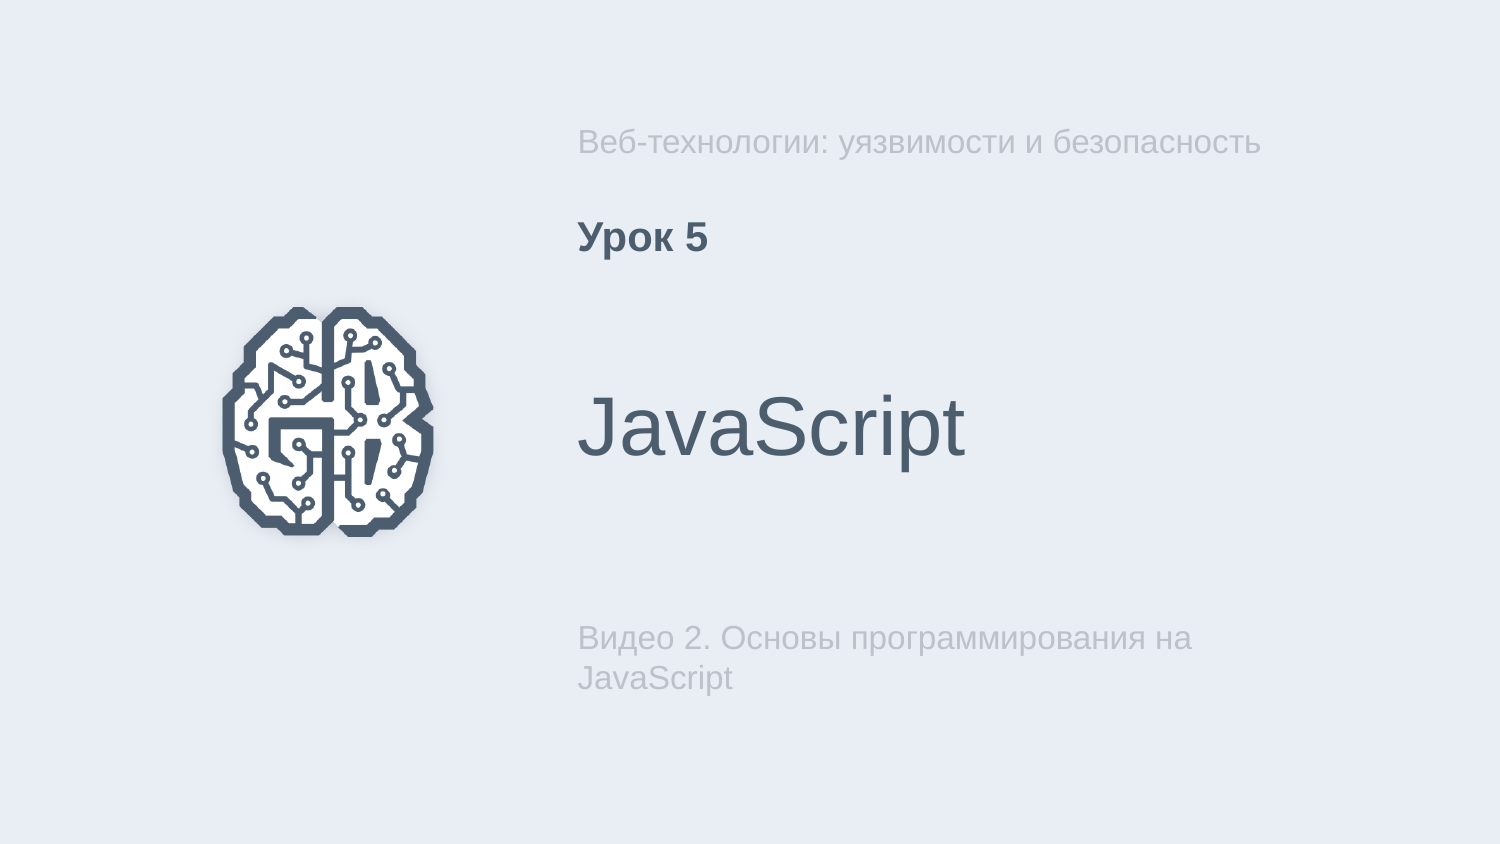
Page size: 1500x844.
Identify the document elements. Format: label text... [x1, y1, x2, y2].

title Видео 2. Основы программирования на JavaScript [562, 562, 1312, 750]
title Урок 5 [562, 187, 1312, 282]
title Веб-технологии: уязвимости и безопасность [562, 93, 1312, 187]
title JavaScript [562, 281, 1406, 563]
picture [187, 280, 469, 563]
